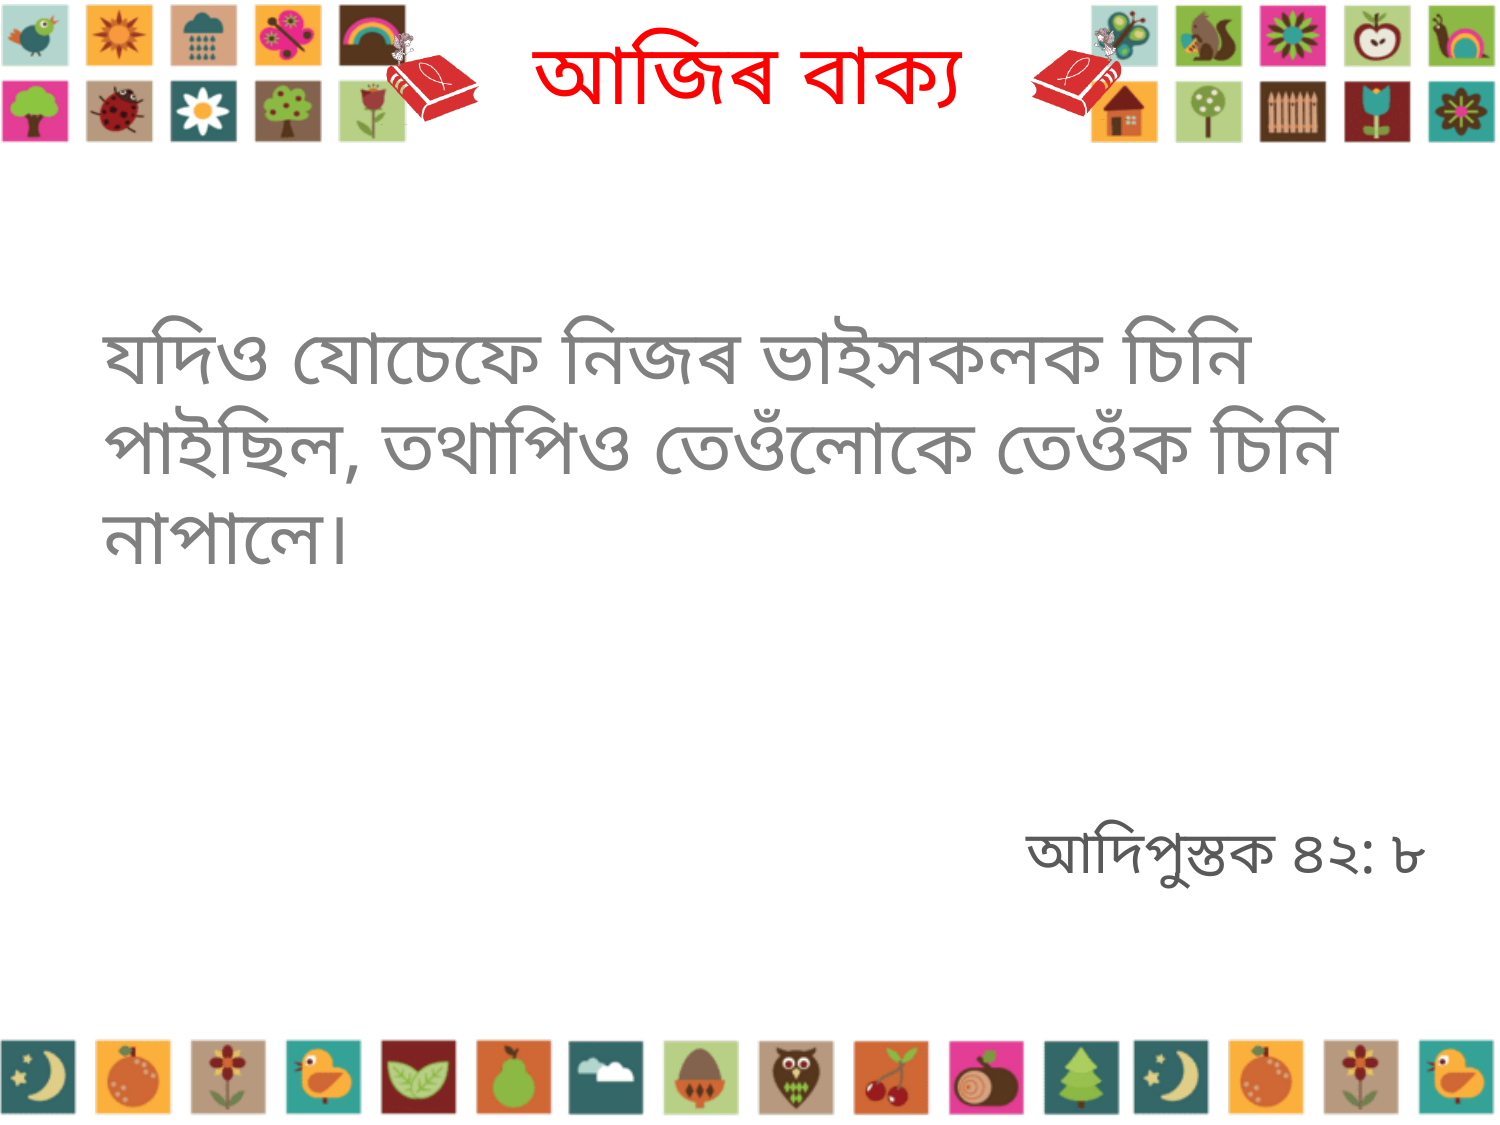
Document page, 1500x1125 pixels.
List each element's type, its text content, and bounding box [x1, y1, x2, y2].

text_box আজিৰ বাক্য [425, 13, 1077, 129]
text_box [0, 1028, 1500, 1118]
text_box যদিও যোচেফে নিজৰ ভাইসকলক চিনি পাইছিল, তথাপিও তেওঁলোকে তেওঁক চিনি নাপালে। [88, 302, 1436, 588]
picture [0, 3, 511, 150]
picture [999, 3, 1500, 150]
text_box আদিপুস্তক ৪২: ৮ [808, 807, 1441, 893]
